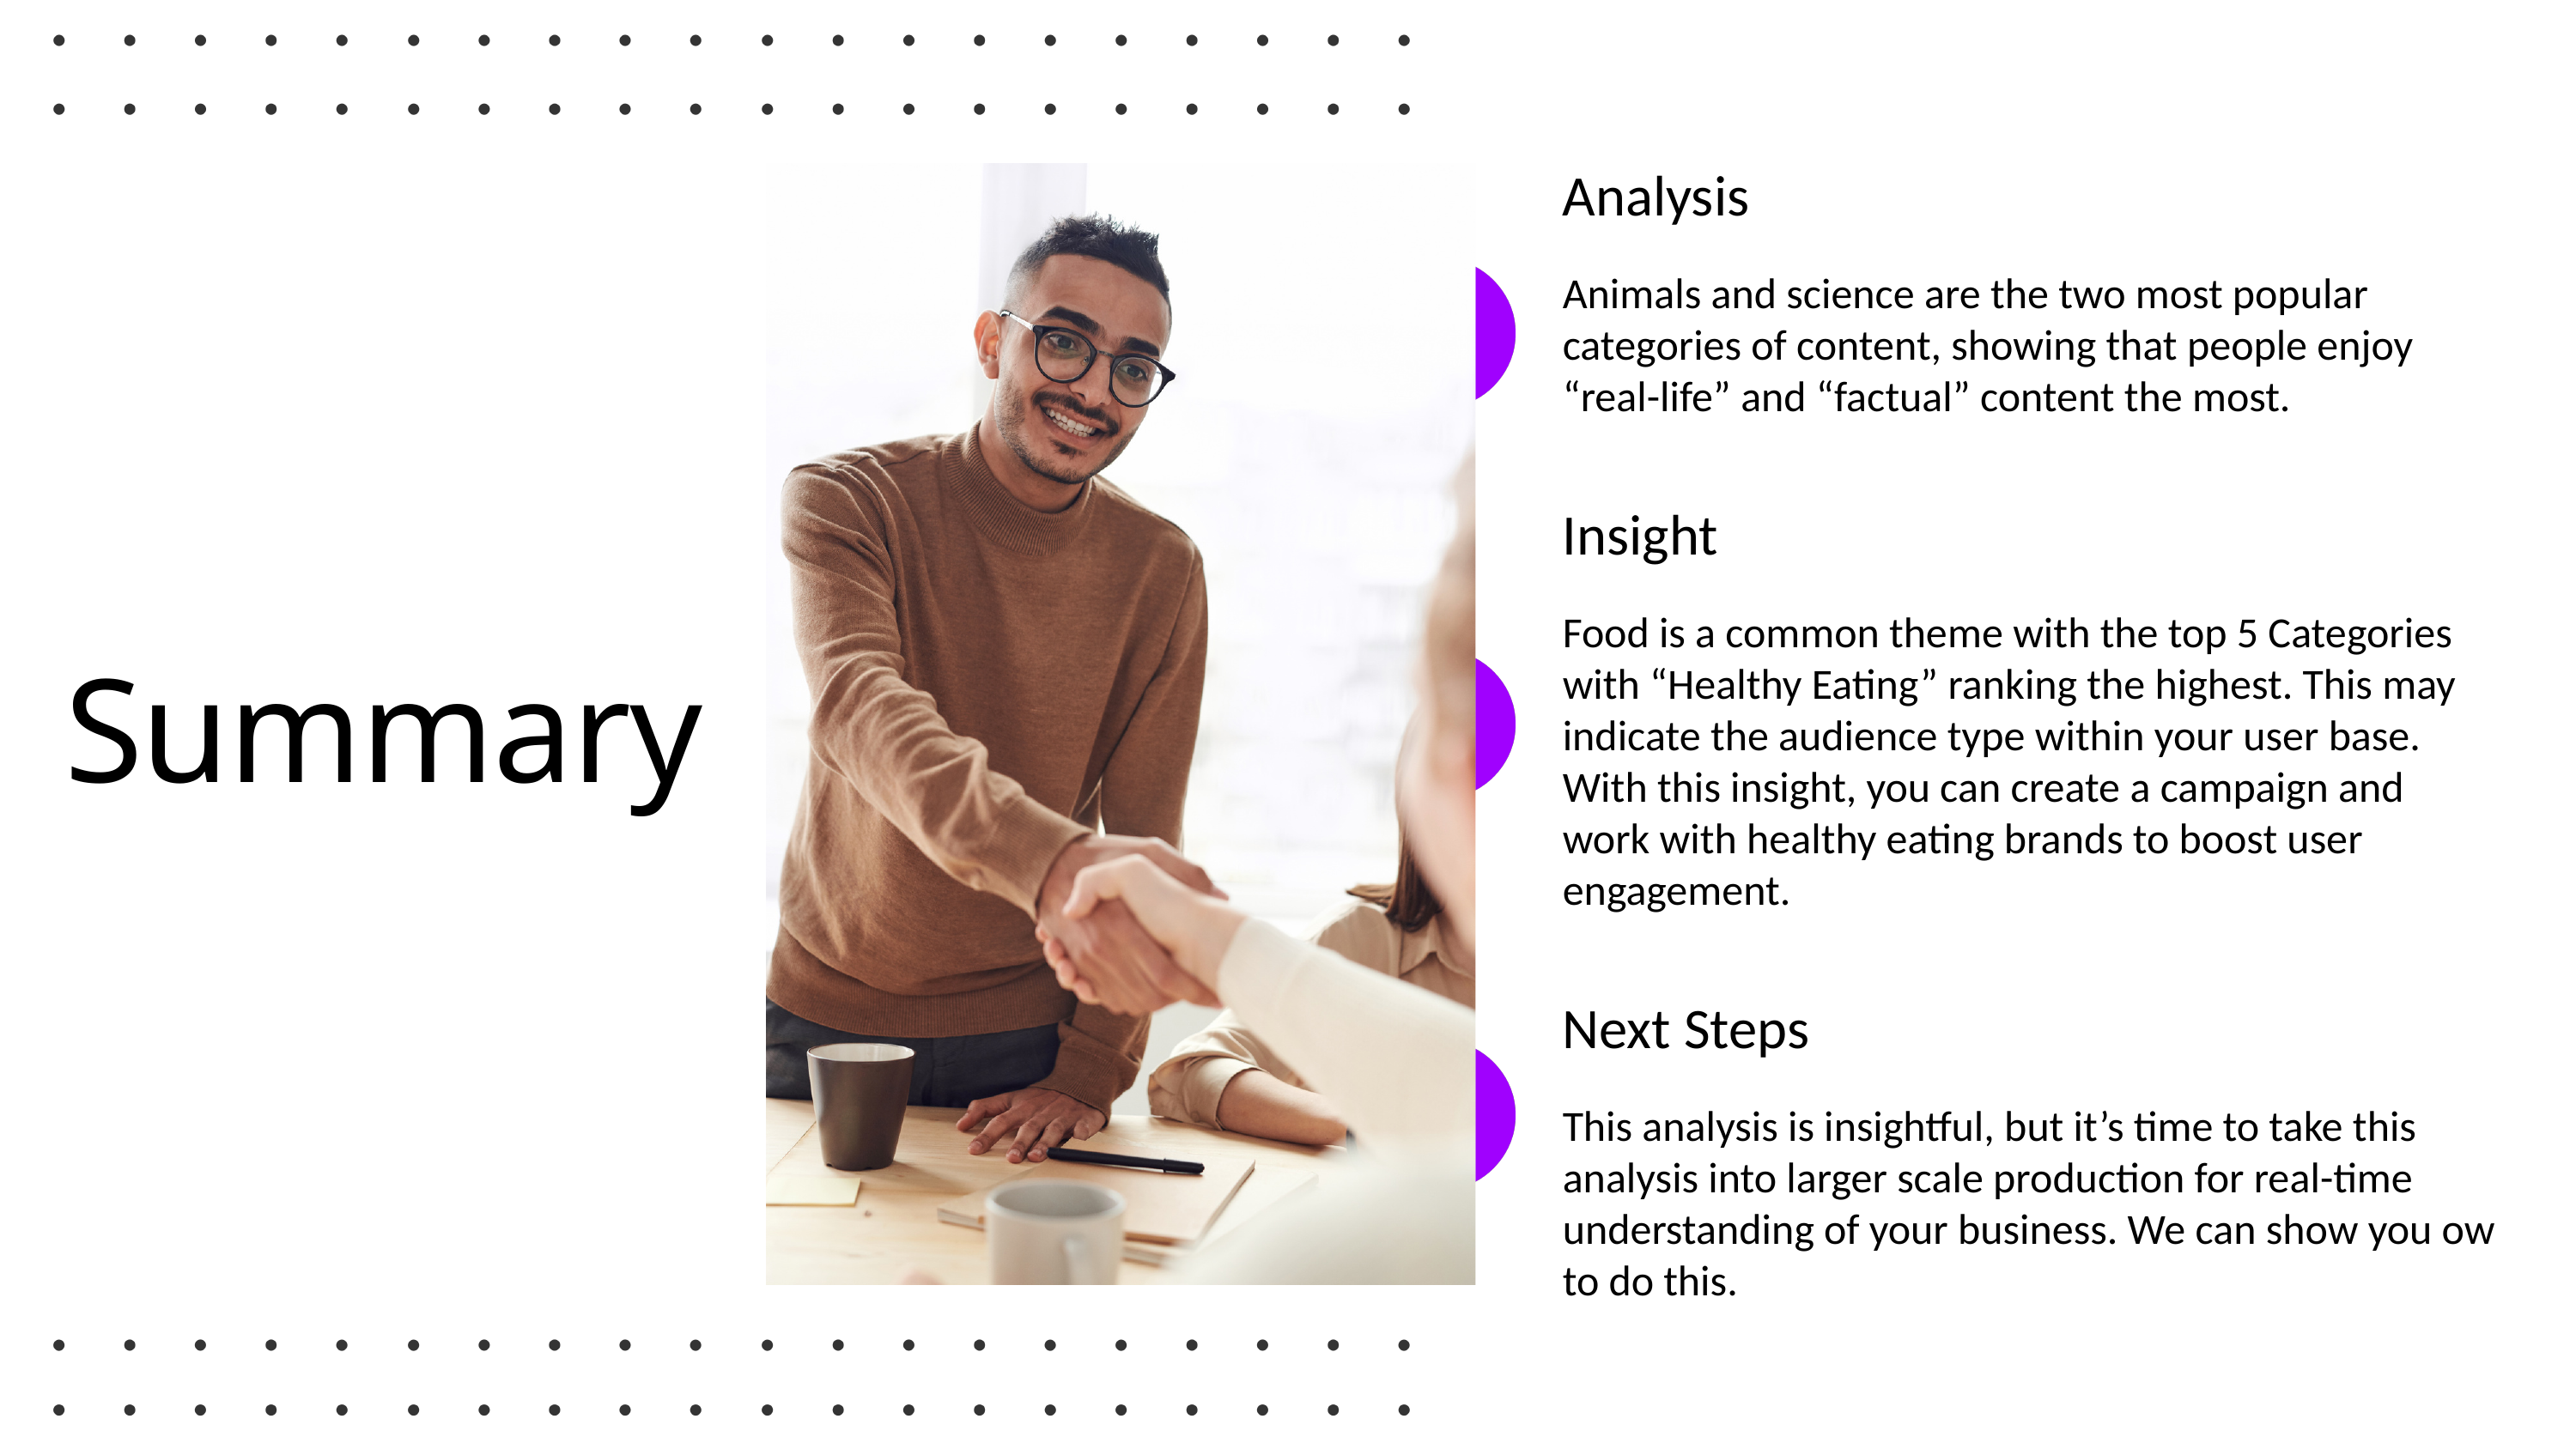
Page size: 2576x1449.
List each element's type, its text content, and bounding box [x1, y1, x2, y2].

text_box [46, 0, 1414, 118]
text_box Summary [64, 639, 727, 811]
picture [765, 163, 1562, 1286]
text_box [46, 1335, 1414, 1449]
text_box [1631, 980, 2432, 1104]
text_box Analysis Animals and science are the two most popular categories of content, showing that people enjoy “real-life” and “factual” content the most. Insight Food is a common theme with the top 5 Categories with “Healthy Eating” ranking the highest. This may indicate the audience type within your user base. With this insight, you can create a campaign and work with healthy eating brands to boost user engagement. Next Steps This analysis is insightful, but it’s time to take this analysis into larger scale production for real-time understanding of your business. We can show you ow to do this. [1550, 152, 2512, 1449]
